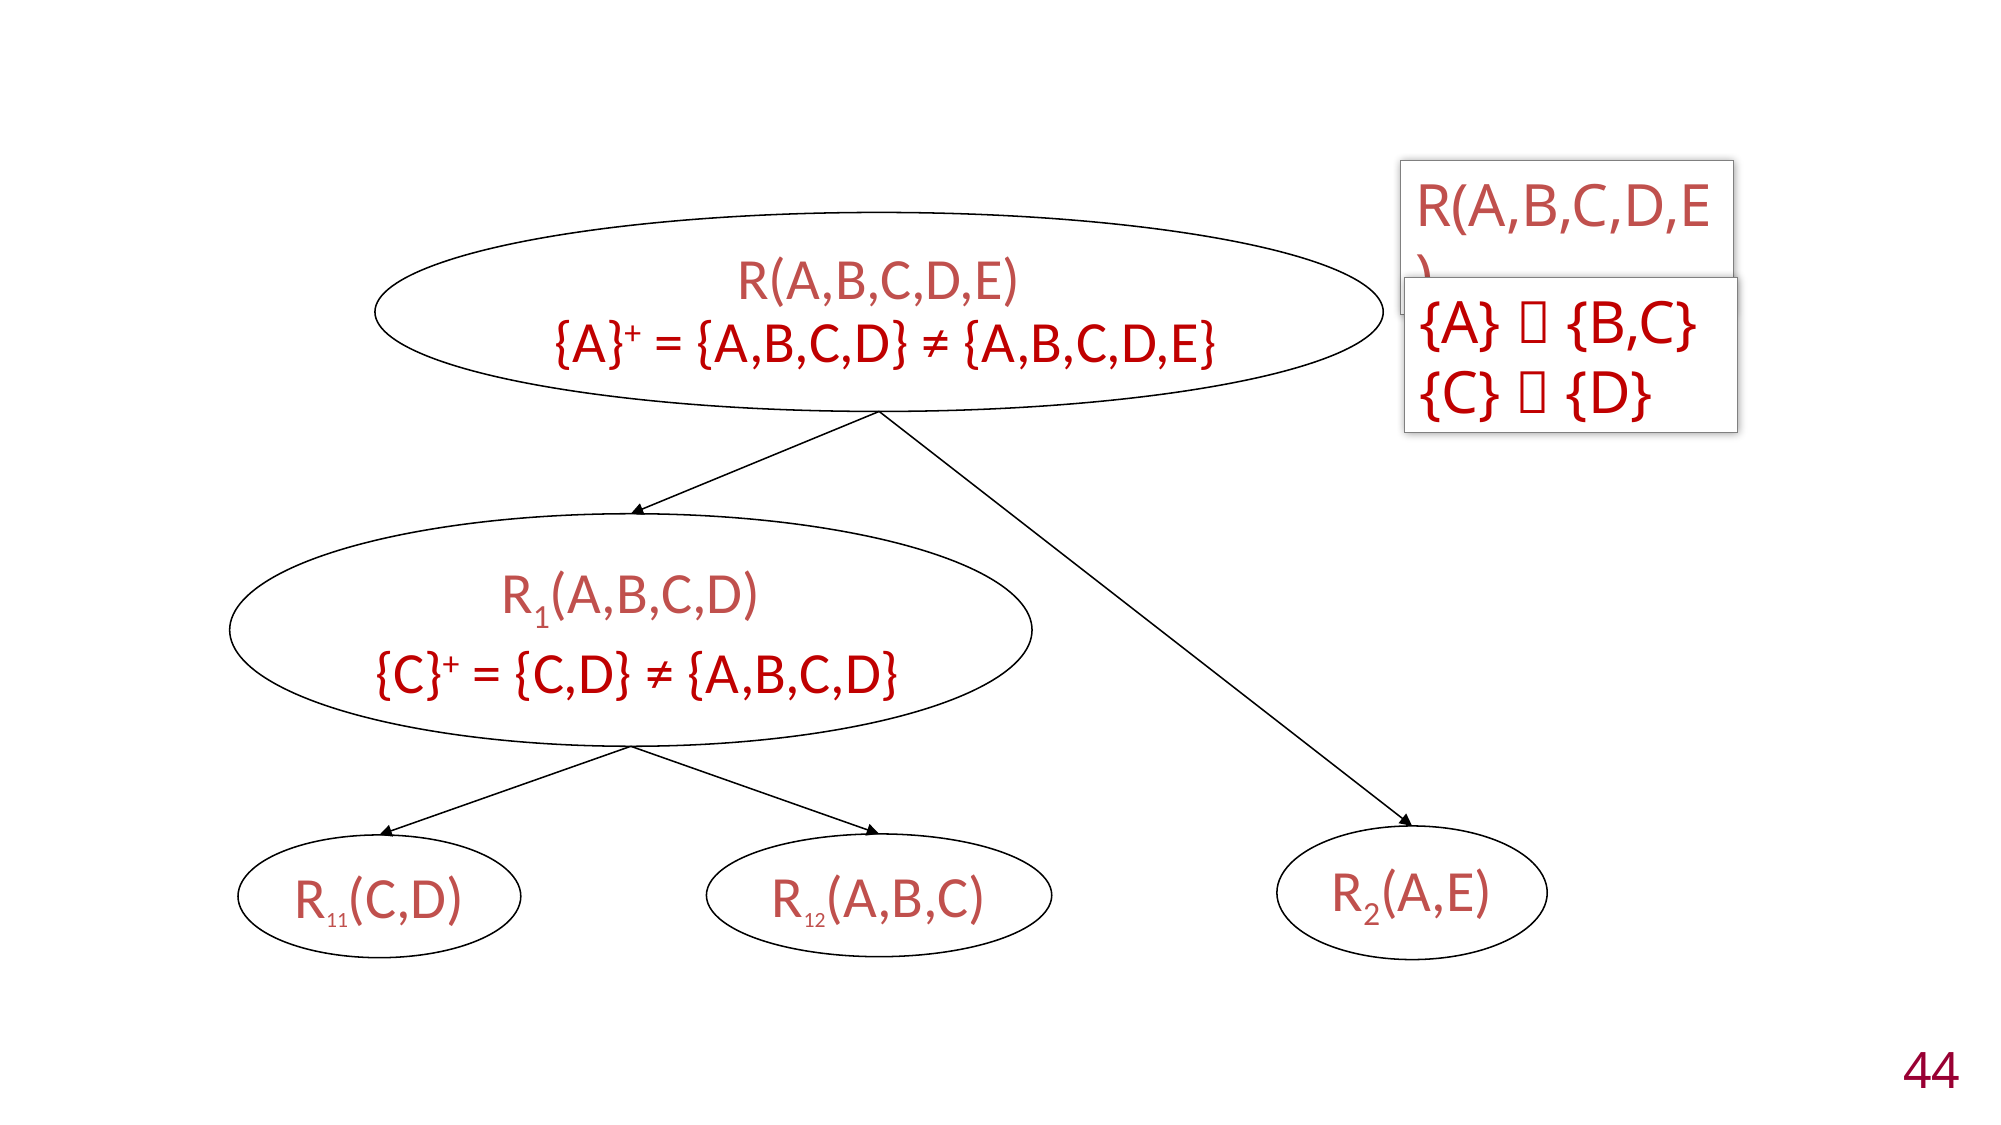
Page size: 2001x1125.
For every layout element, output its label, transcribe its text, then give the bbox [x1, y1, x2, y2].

text_box R11(C,D) [237, 834, 521, 958]
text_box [630, 412, 877, 514]
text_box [630, 733, 880, 836]
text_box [379, 733, 629, 836]
text_box R1(A,B,C,D) {C}+ = {C,D} ≠ {A,B,C,D} [229, 513, 873, 732]
text_box R(A,B,C,D,E) [1400, 160, 1734, 278]
text_box {A}  {B,C} {C}  {D} [1404, 277, 1738, 433]
text_box R(A,B,C,D,E) {A}+ = {A,B,C,D} ≠ {A,B,C,D,E} [374, 212, 1384, 411]
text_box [878, 412, 1413, 827]
slide_number 43 [1550, 1048, 1975, 1096]
text_box R2(A,E) [1276, 826, 1548, 960]
text_box R12(A,B,C) [706, 834, 1052, 957]
